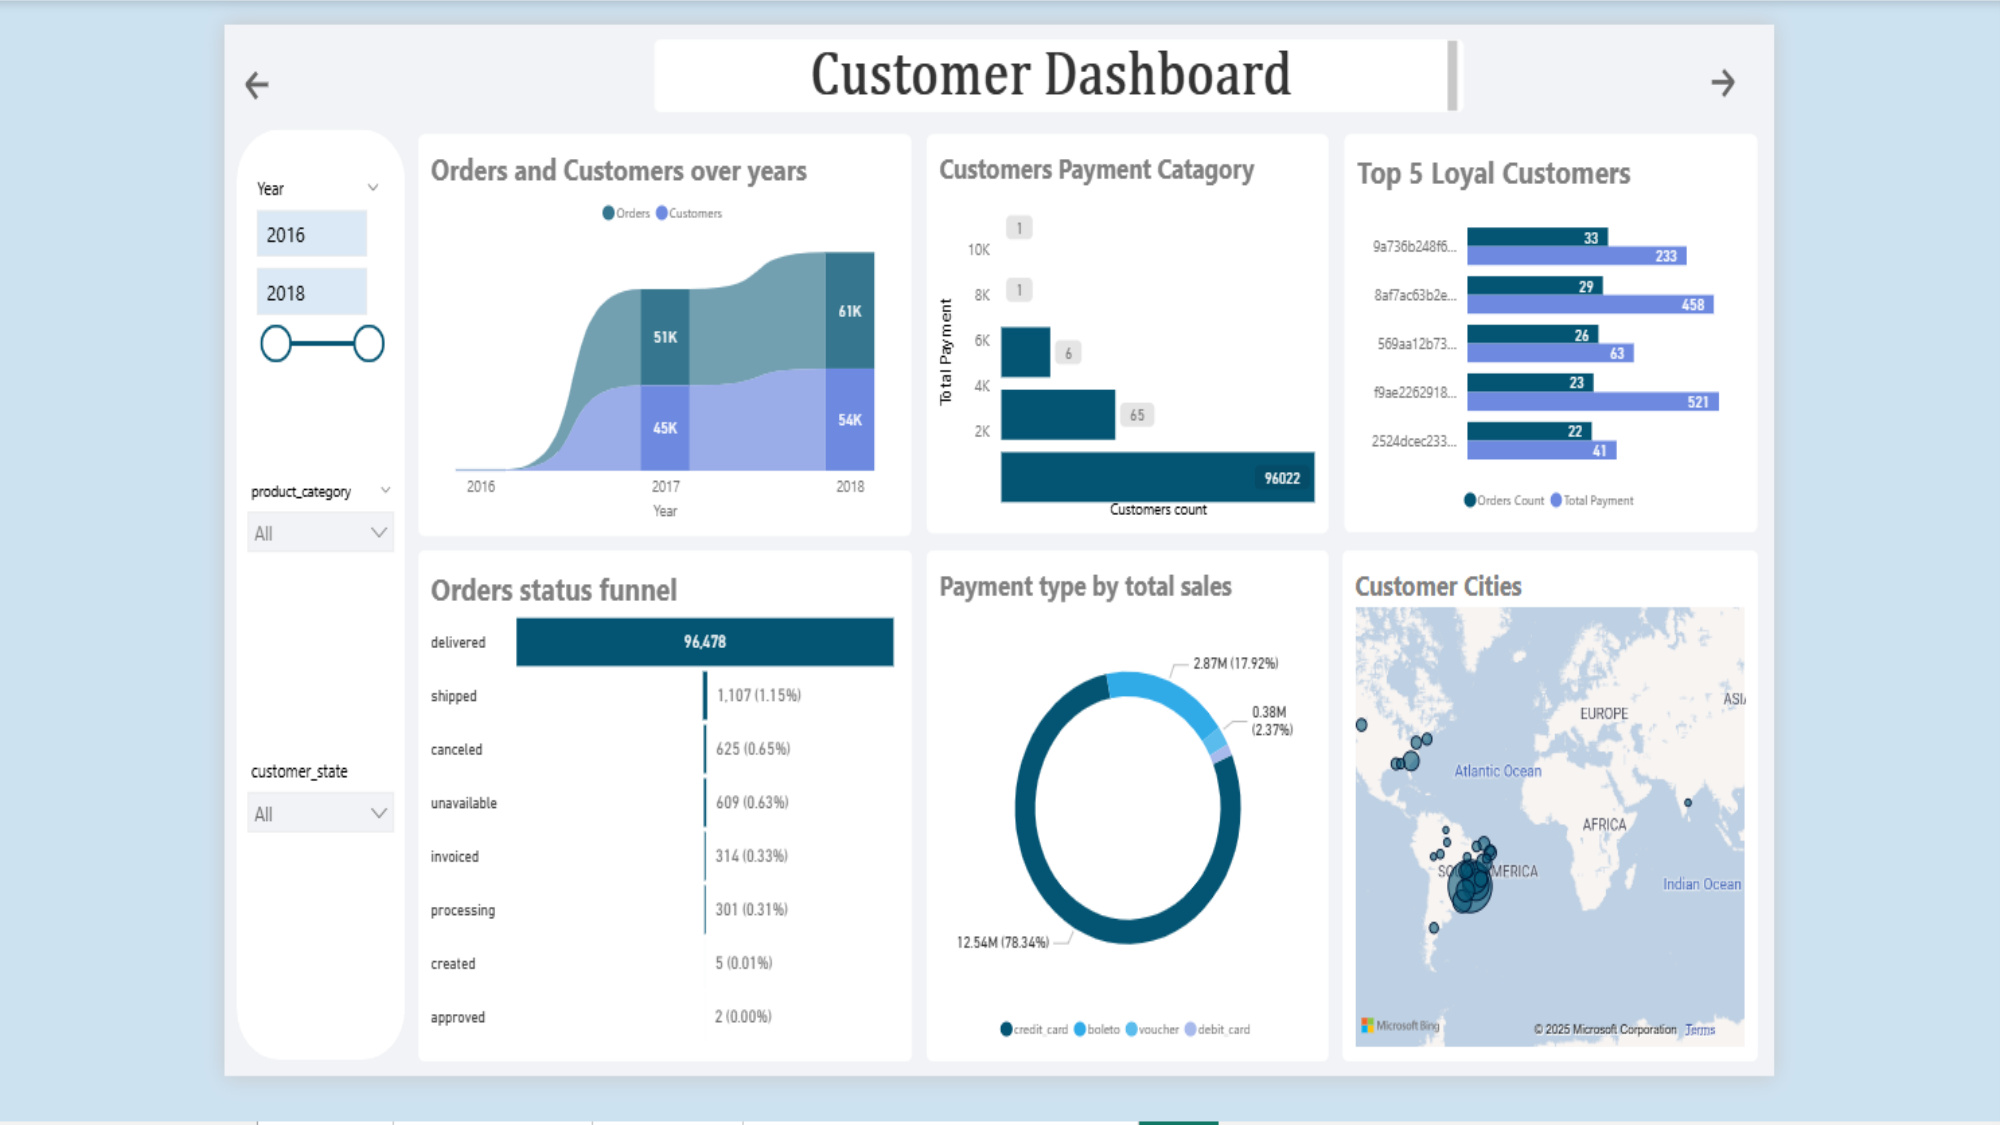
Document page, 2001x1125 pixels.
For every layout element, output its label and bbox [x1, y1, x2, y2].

list [0, 0, 2000, 1125]
